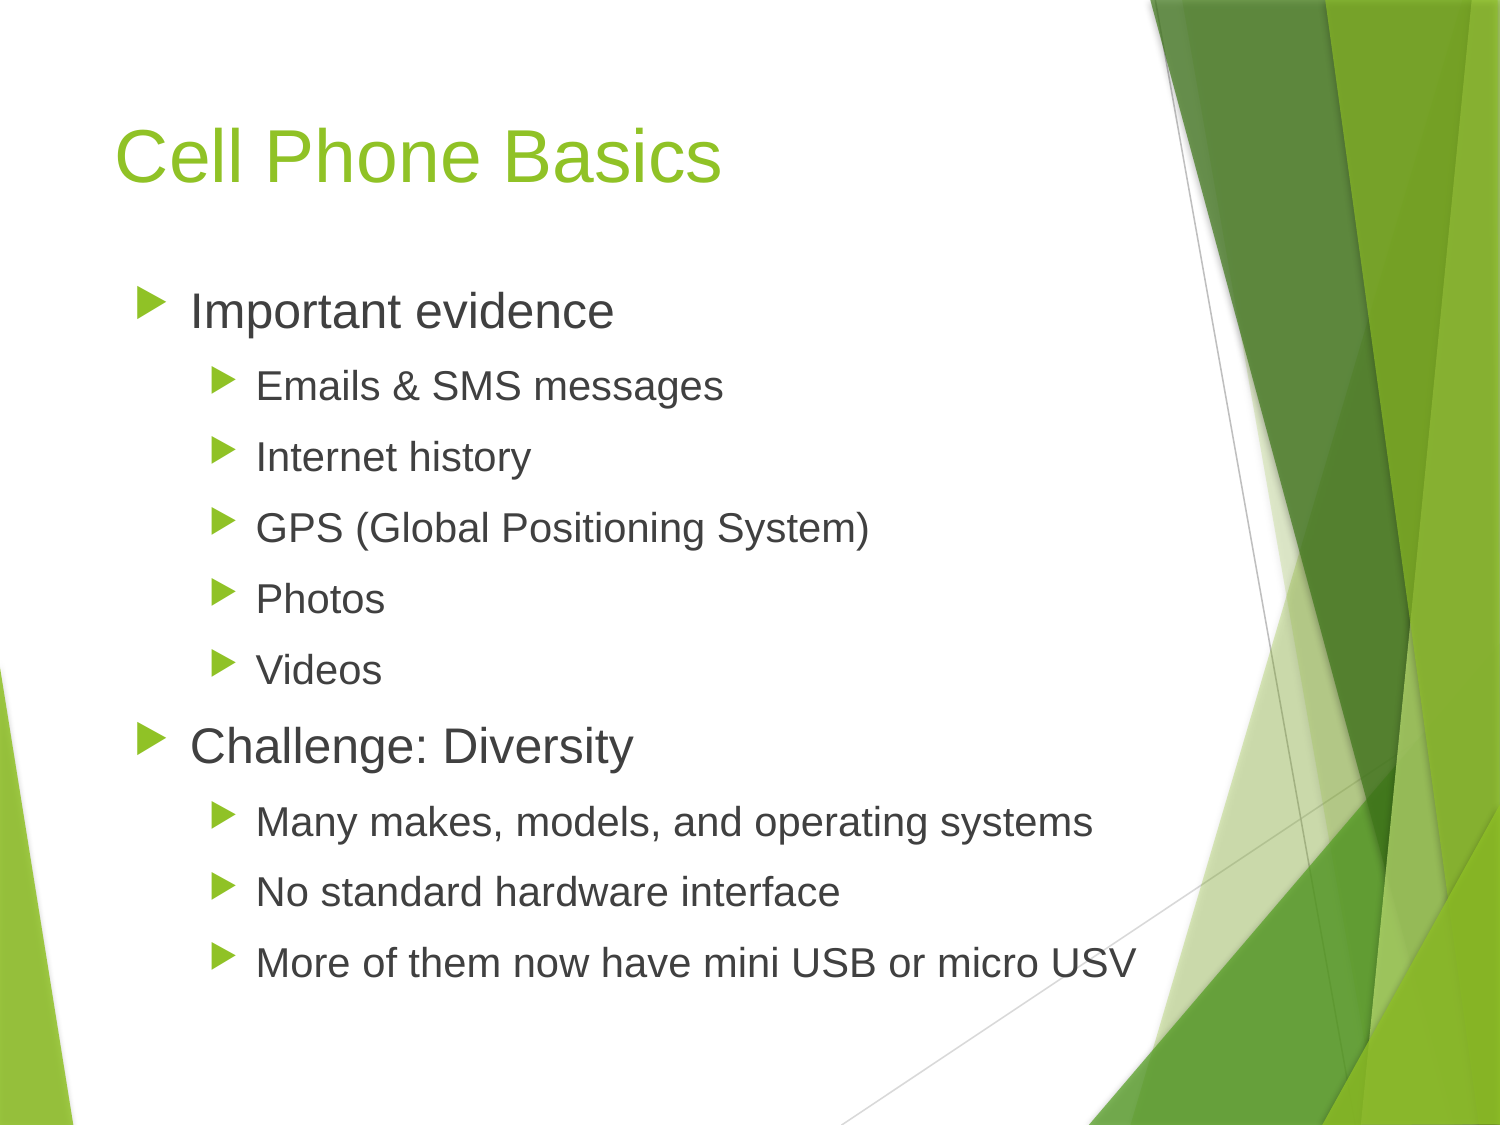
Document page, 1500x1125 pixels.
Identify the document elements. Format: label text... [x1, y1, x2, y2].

list Important evidence Emails & SMS messages Internet history GPS (Global Positioning System) Photos Videos Challenge: Diversity Many makes, models, and operating systems No standard hardware interface More of them now have mini USB or micro USV [118, 270, 1290, 991]
title Cell Phone Basics [99, 99, 1142, 229]
